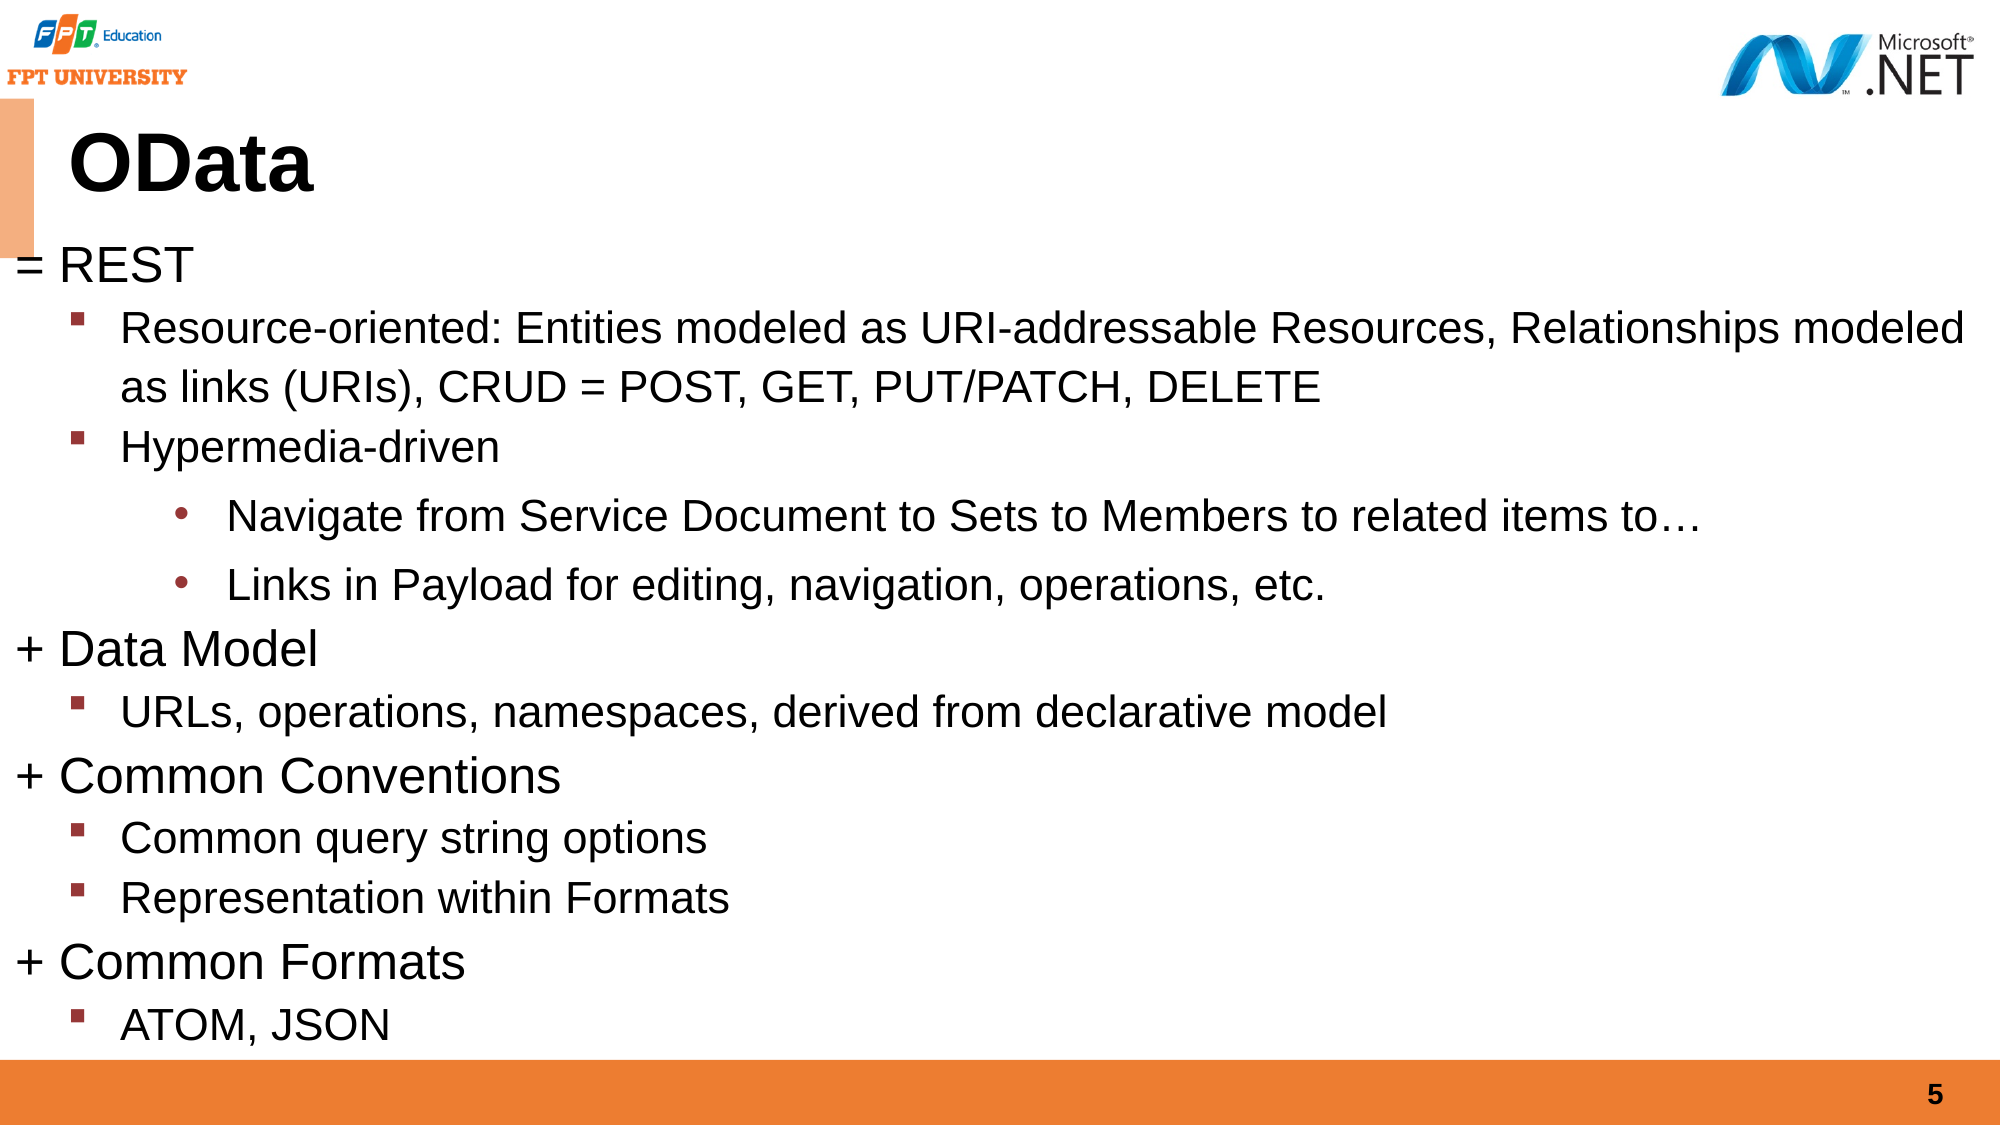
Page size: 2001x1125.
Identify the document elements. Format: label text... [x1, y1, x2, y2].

list = REST Resource-oriented: Entities modeled as URI-addressable Resources, Relationships modeled as links (URIs), CRUD = POST, GET, PUT/PATCH, DELETE Hypermedia-driven Navigate from Service Document to Sets to Members to related items to… Links in Payload for editing, navigation, operations, etc. + Data Model URLs, operations, namespaces, derived from declarative model + Common Conventions Common query string options Representation within Formats + Common Formats ATOM, JSON [0, 217, 2000, 1057]
slide_number 5 [1508, 1063, 1959, 1123]
picture [1685, 0, 2001, 129]
title OData [53, 111, 2000, 217]
picture [0, 0, 194, 95]
